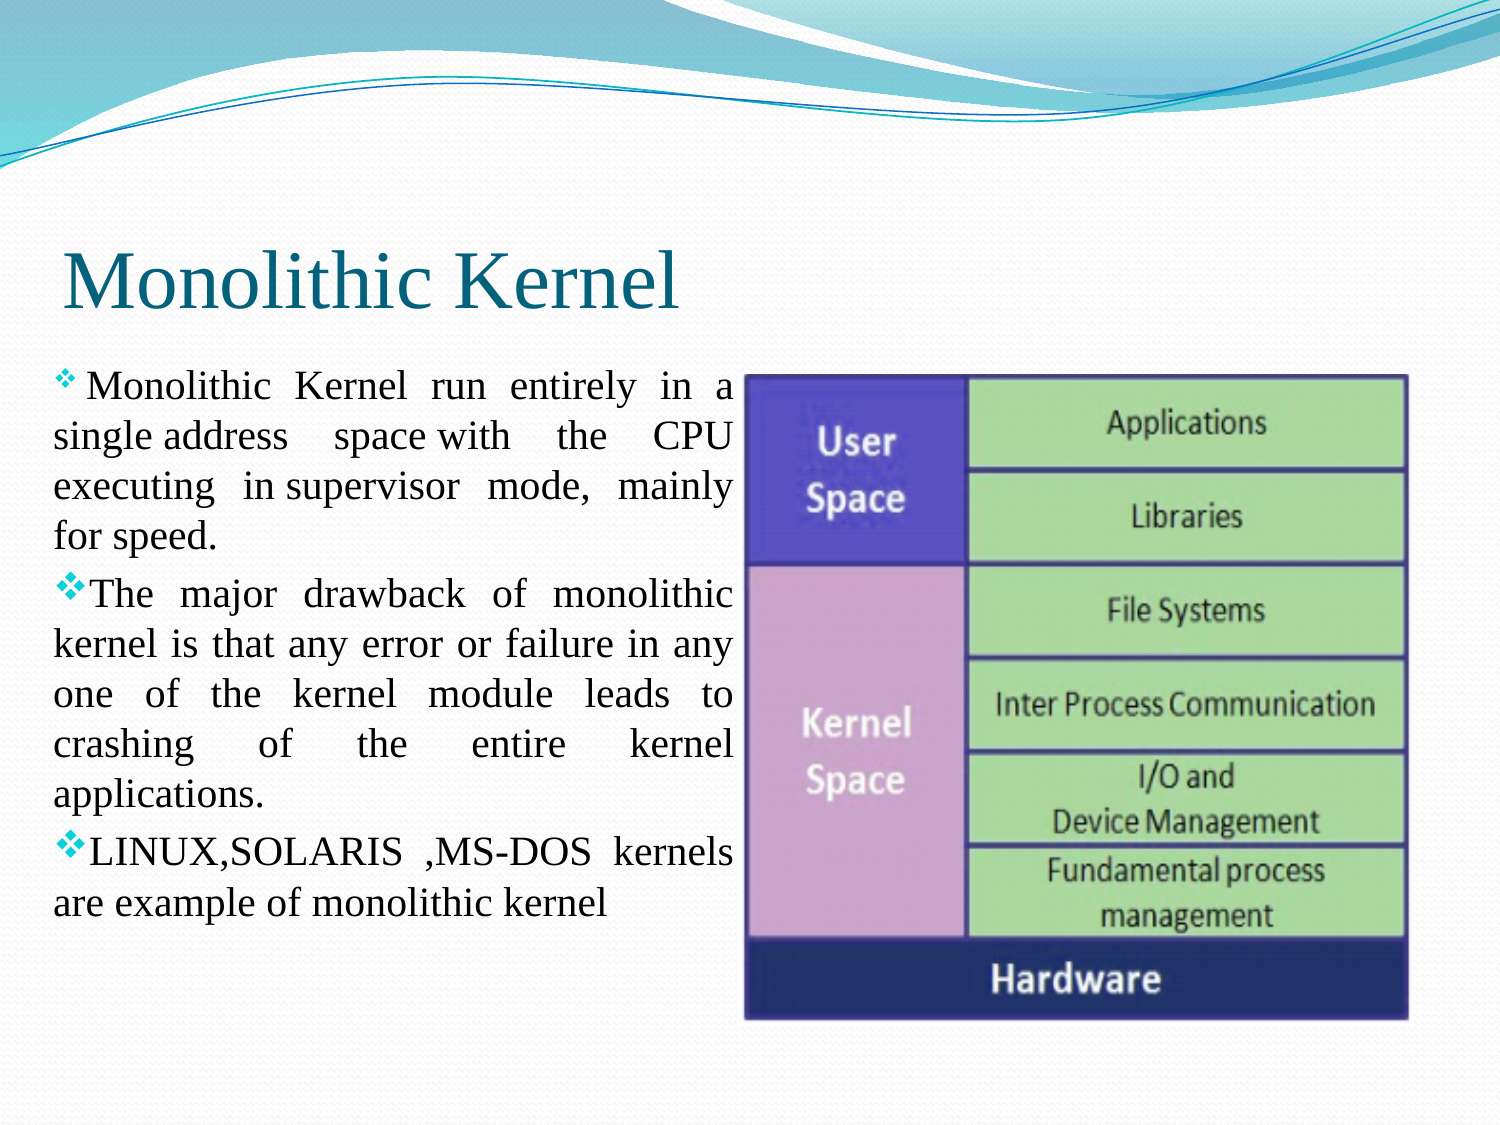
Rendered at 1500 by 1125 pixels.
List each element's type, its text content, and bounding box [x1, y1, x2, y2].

list Monolithic Kernel run entirely in a single address space with the CPU executing in supervisor mode, mainly for speed. The major drawback of monolithic kernel is that any error or failure in any one of the kernel module leads to crashing of the entire kernel applications. LINUX,SOLARIS ,MS-DOS kernels are example of monolithic kernel [50, 350, 738, 1025]
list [737, 374, 1413, 1026]
title Monolithic Kernel [62, 112, 1425, 325]
